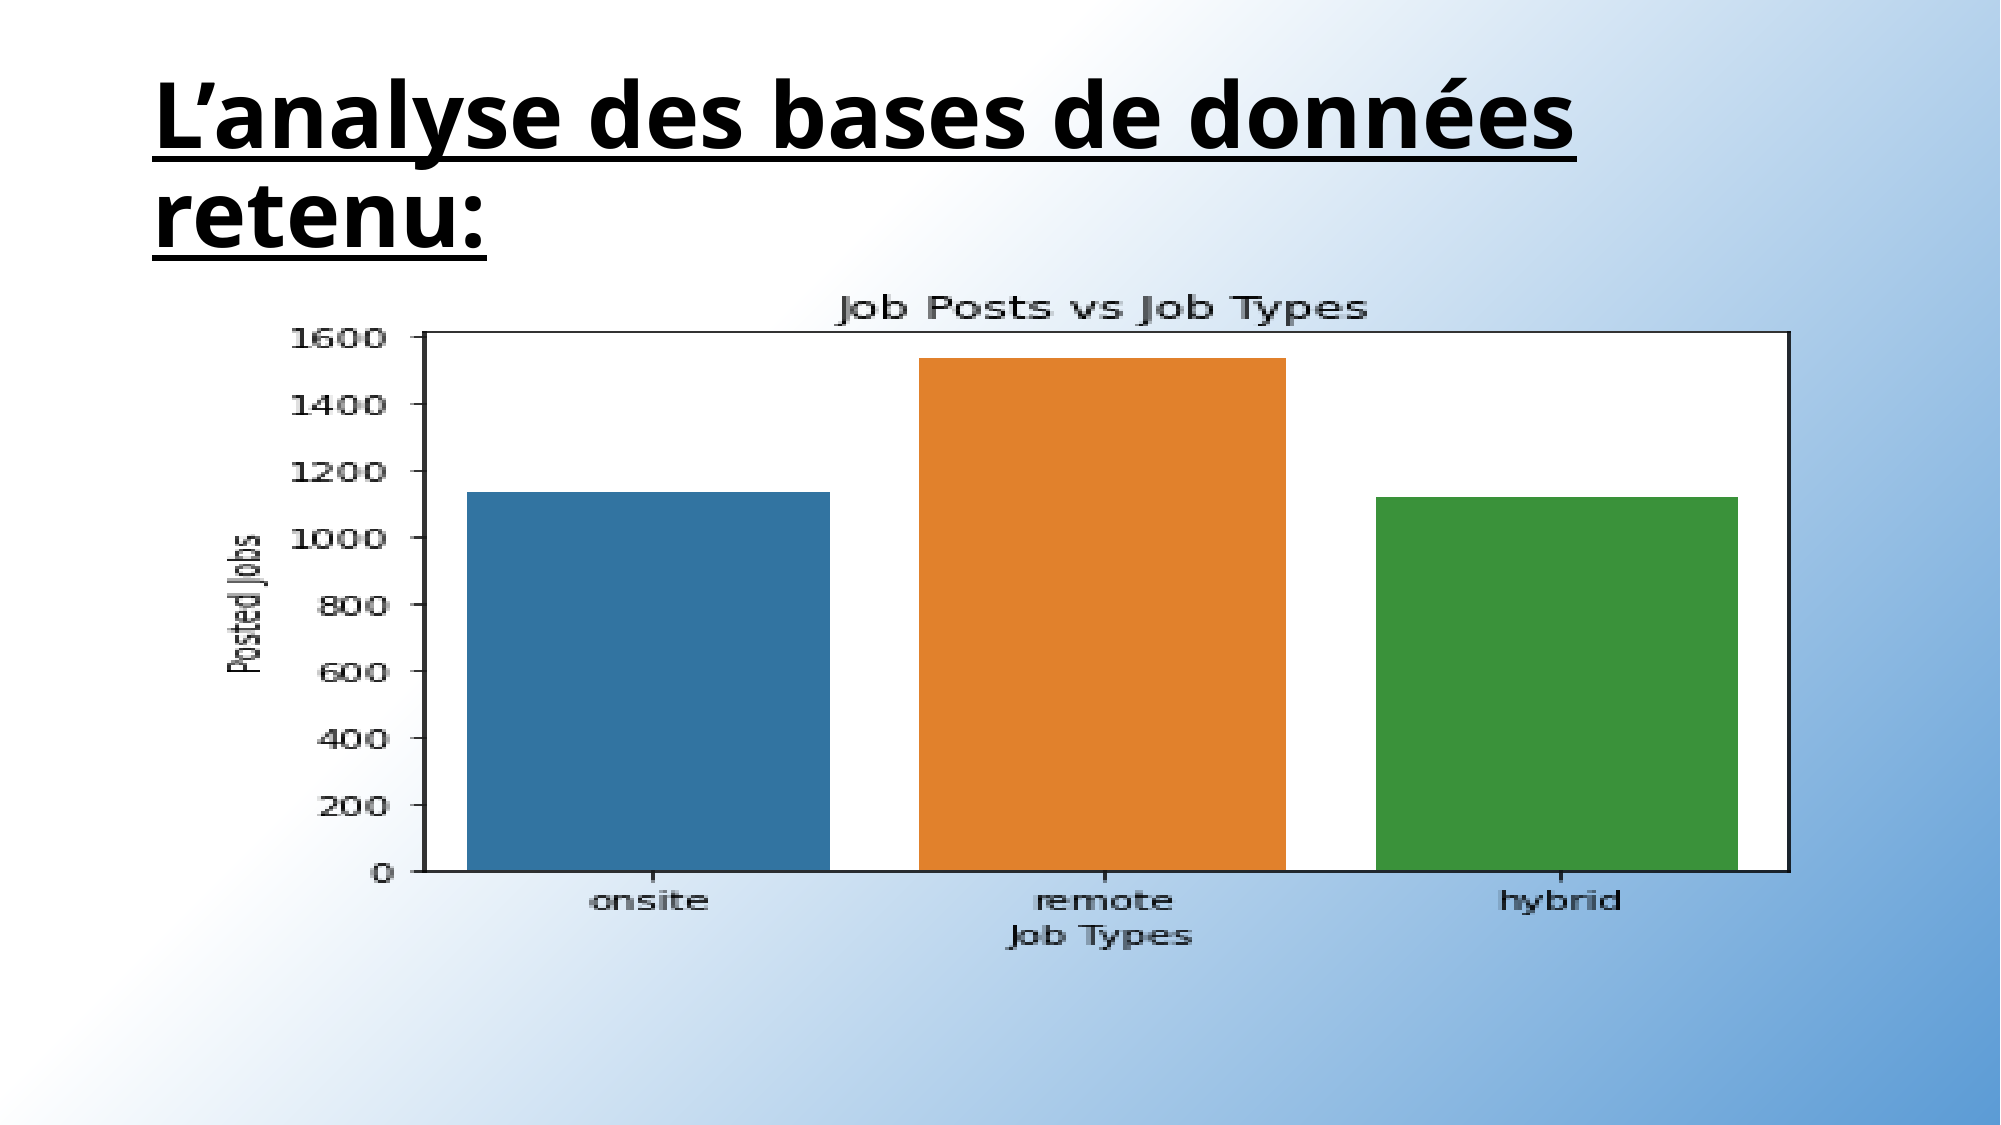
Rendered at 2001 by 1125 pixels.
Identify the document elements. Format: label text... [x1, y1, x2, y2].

title L’analyse des bases de données retenu: [137, 59, 1863, 278]
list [203, 277, 1812, 965]
